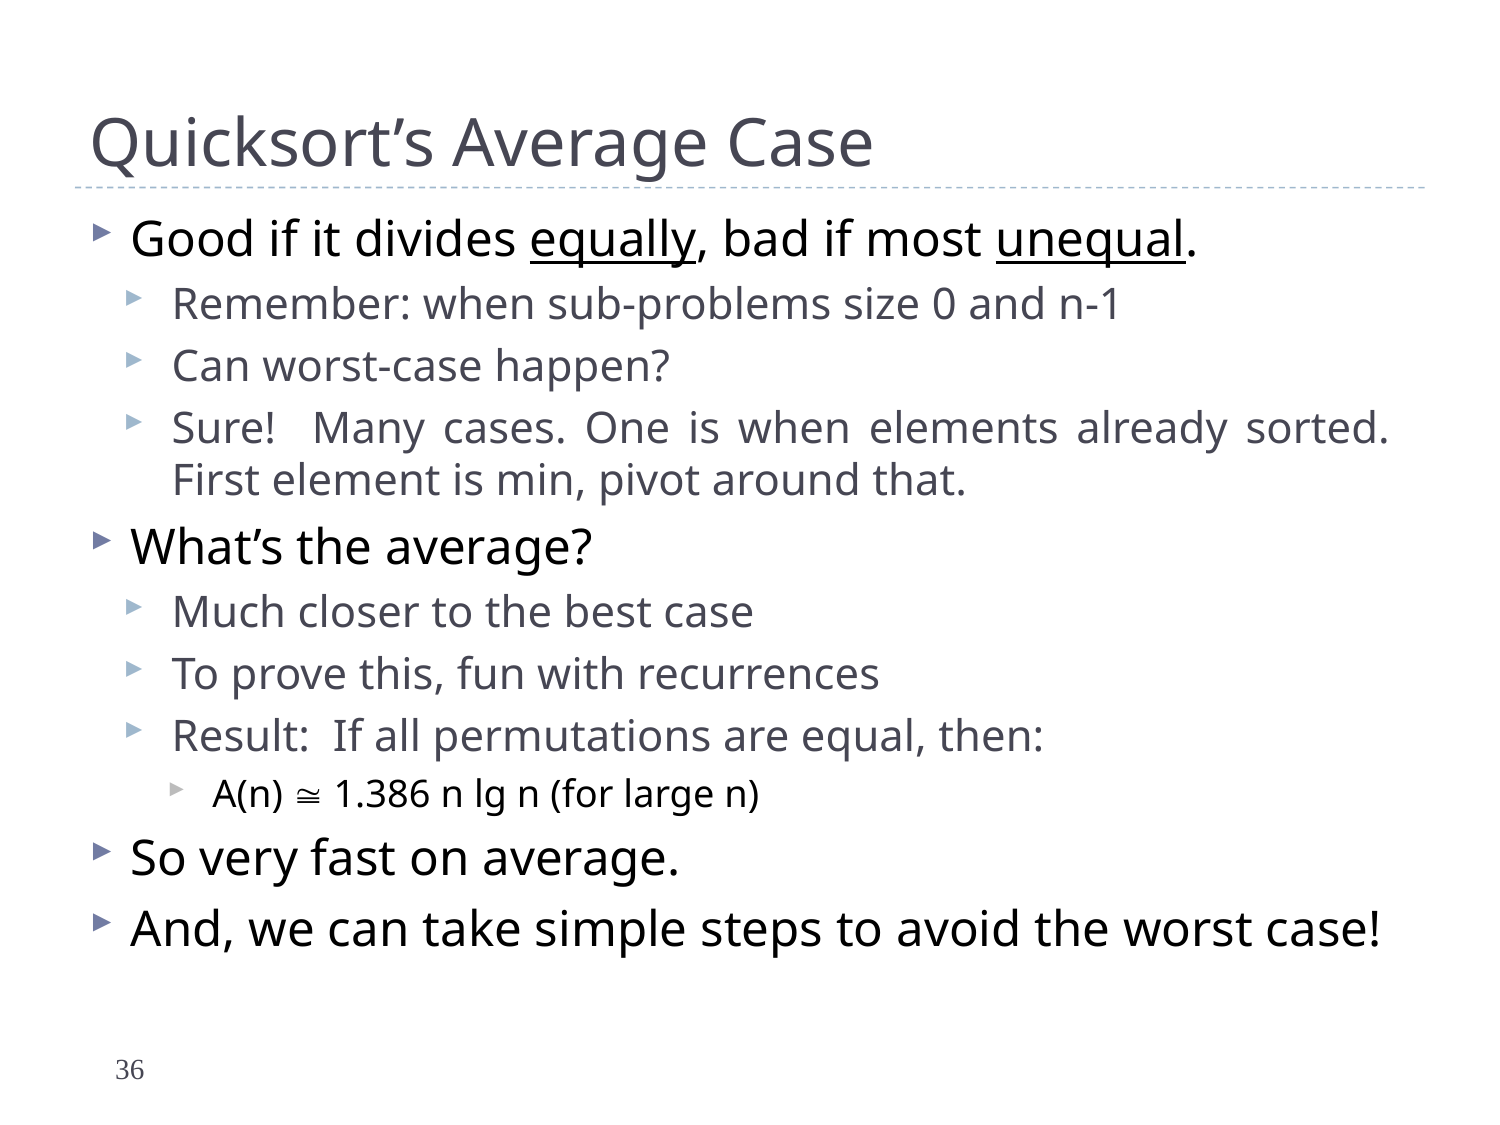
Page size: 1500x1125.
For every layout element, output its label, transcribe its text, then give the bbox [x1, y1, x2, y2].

title Quicksort’s Average Case [75, 24, 1425, 188]
list Good if it divides equally, bad if most unequal. Remember: when sub-problems size 0 and n-1 Can worst-case happen? Sure! Many cases. One is when elements already sorted. First element is min, pivot around that. What’s the average? Much closer to the best case To prove this, fun with recurrences Result: If all permutations are equal, then: A(n)  1.386 n lg n (for large n) So very fast on average. And, we can take simple steps to avoid the worst case! [75, 200, 1425, 1010]
slide_number 36 [100, 1042, 426, 1103]
